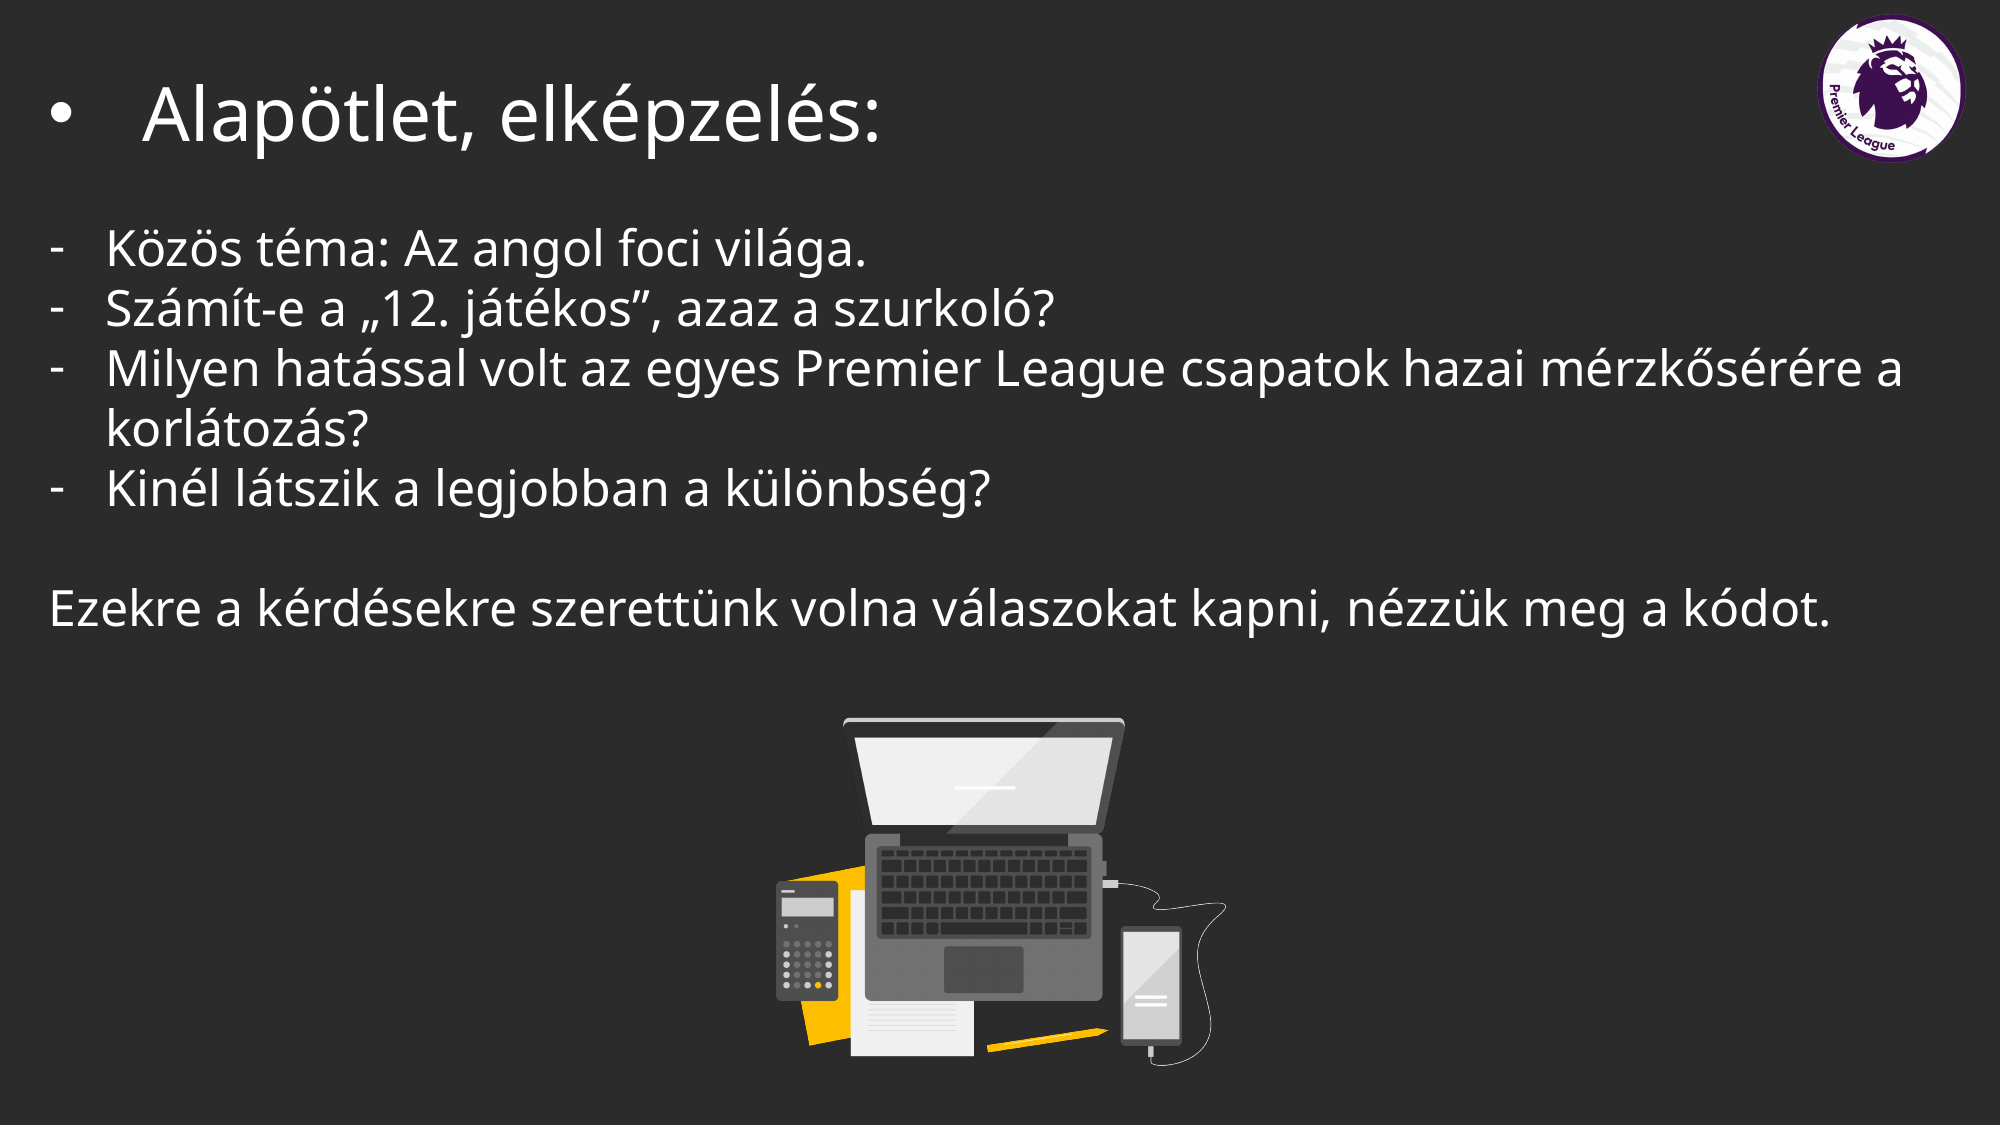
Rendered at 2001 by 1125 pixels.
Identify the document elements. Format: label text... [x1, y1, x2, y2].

picture [732, 619, 1268, 1125]
picture [1817, 14, 1966, 164]
text_box Alapötlet, elképzelés: Közös téma: Az angol foci világa. Számít-e a „12. játékos”, azaz a szurkoló? Milyen hatással volt az egyes Premier League csapatok hazai mérzkősérére a korlátozás? Kinél látszik a legjobban a különbség? Ezekre a kérdésekre szerettünk volna válaszokat kapni, nézzük meg a kódot. [34, 58, 1957, 644]
